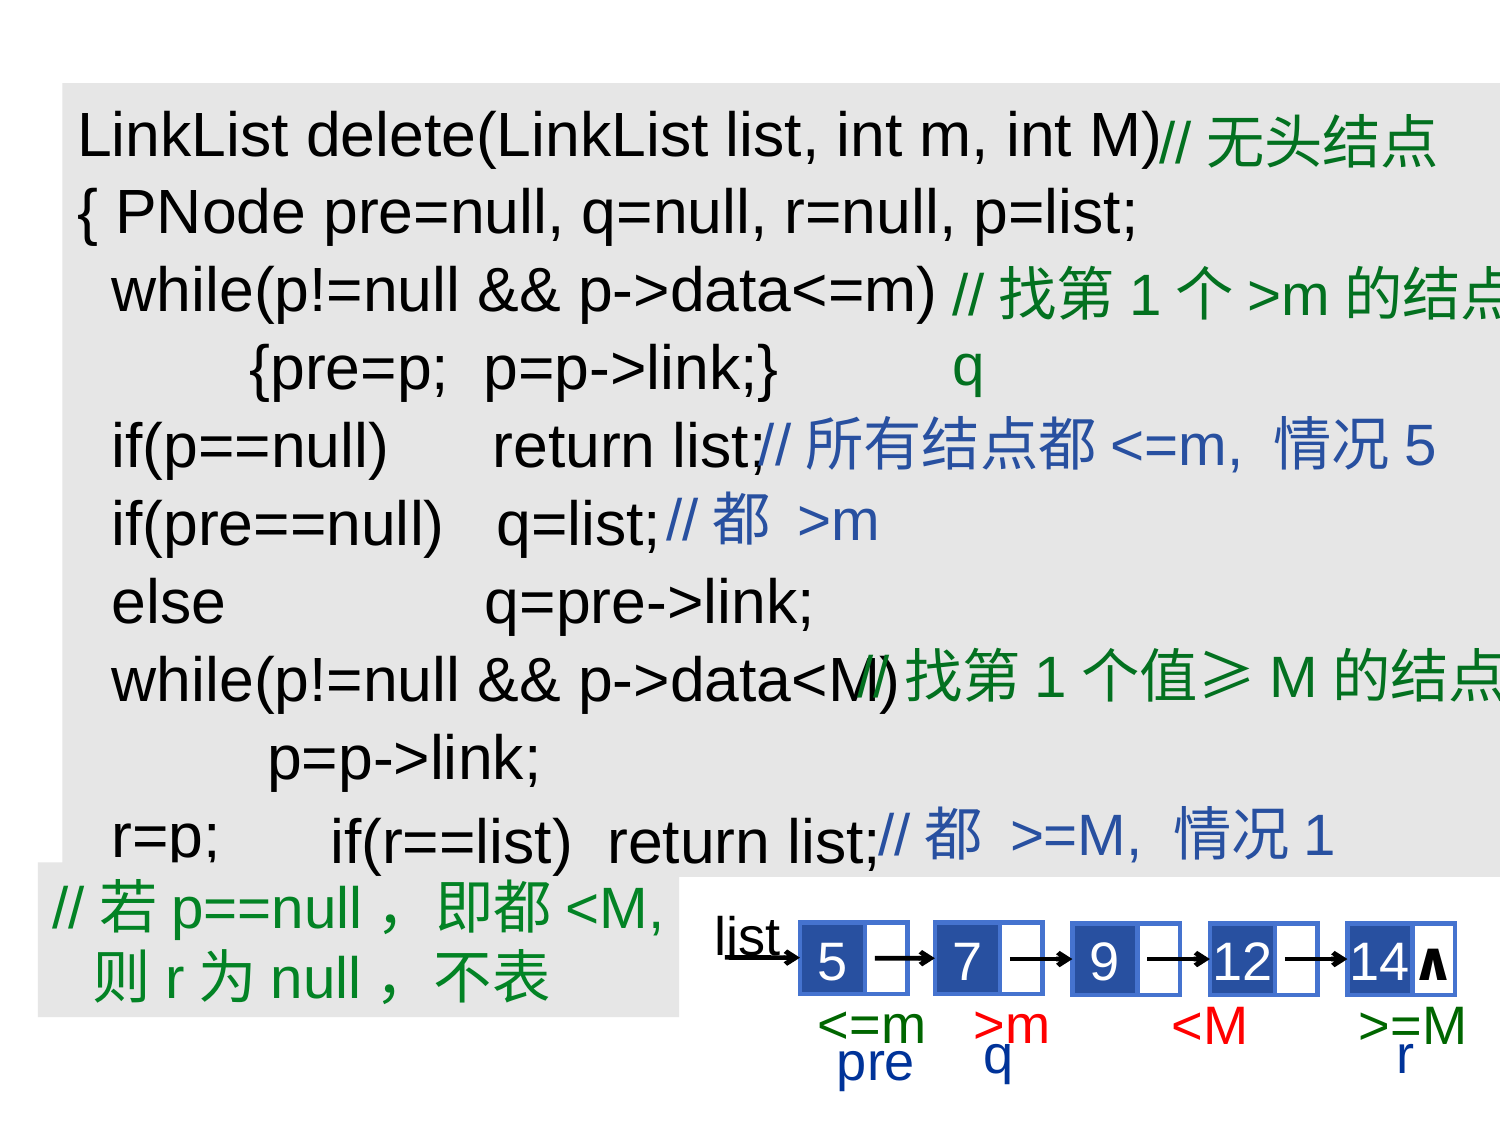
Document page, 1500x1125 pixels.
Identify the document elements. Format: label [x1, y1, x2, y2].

text_box [37, 83, 1500, 1099]
